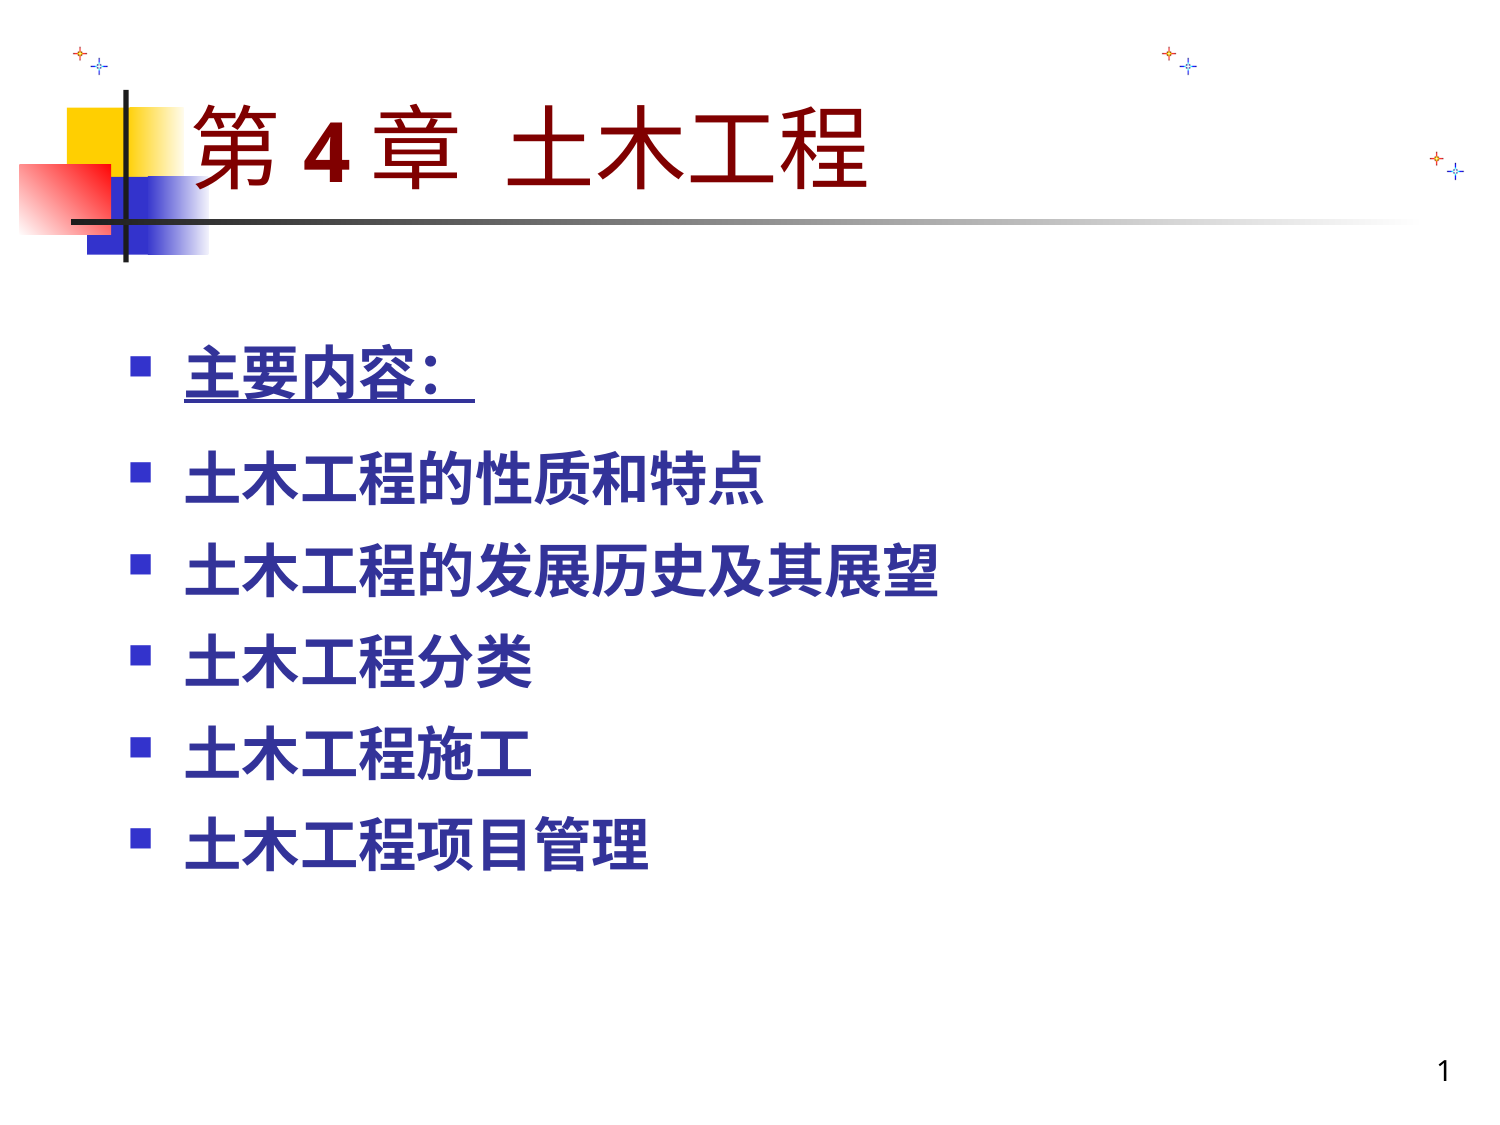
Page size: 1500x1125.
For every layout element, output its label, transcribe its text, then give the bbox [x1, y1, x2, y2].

picture [62, 42, 113, 93]
picture [1419, 147, 1469, 198]
slide_number 1 [1154, 1023, 1468, 1100]
picture [1151, 42, 1202, 70]
title 第4章 土木工程 [174, 70, 1317, 209]
list 主要内容： 土木工程的性质和特点 土木工程的发展历史及其展望 土木工程分类 土木工程施工 土木工程项目管理 [112, 321, 1459, 1047]
